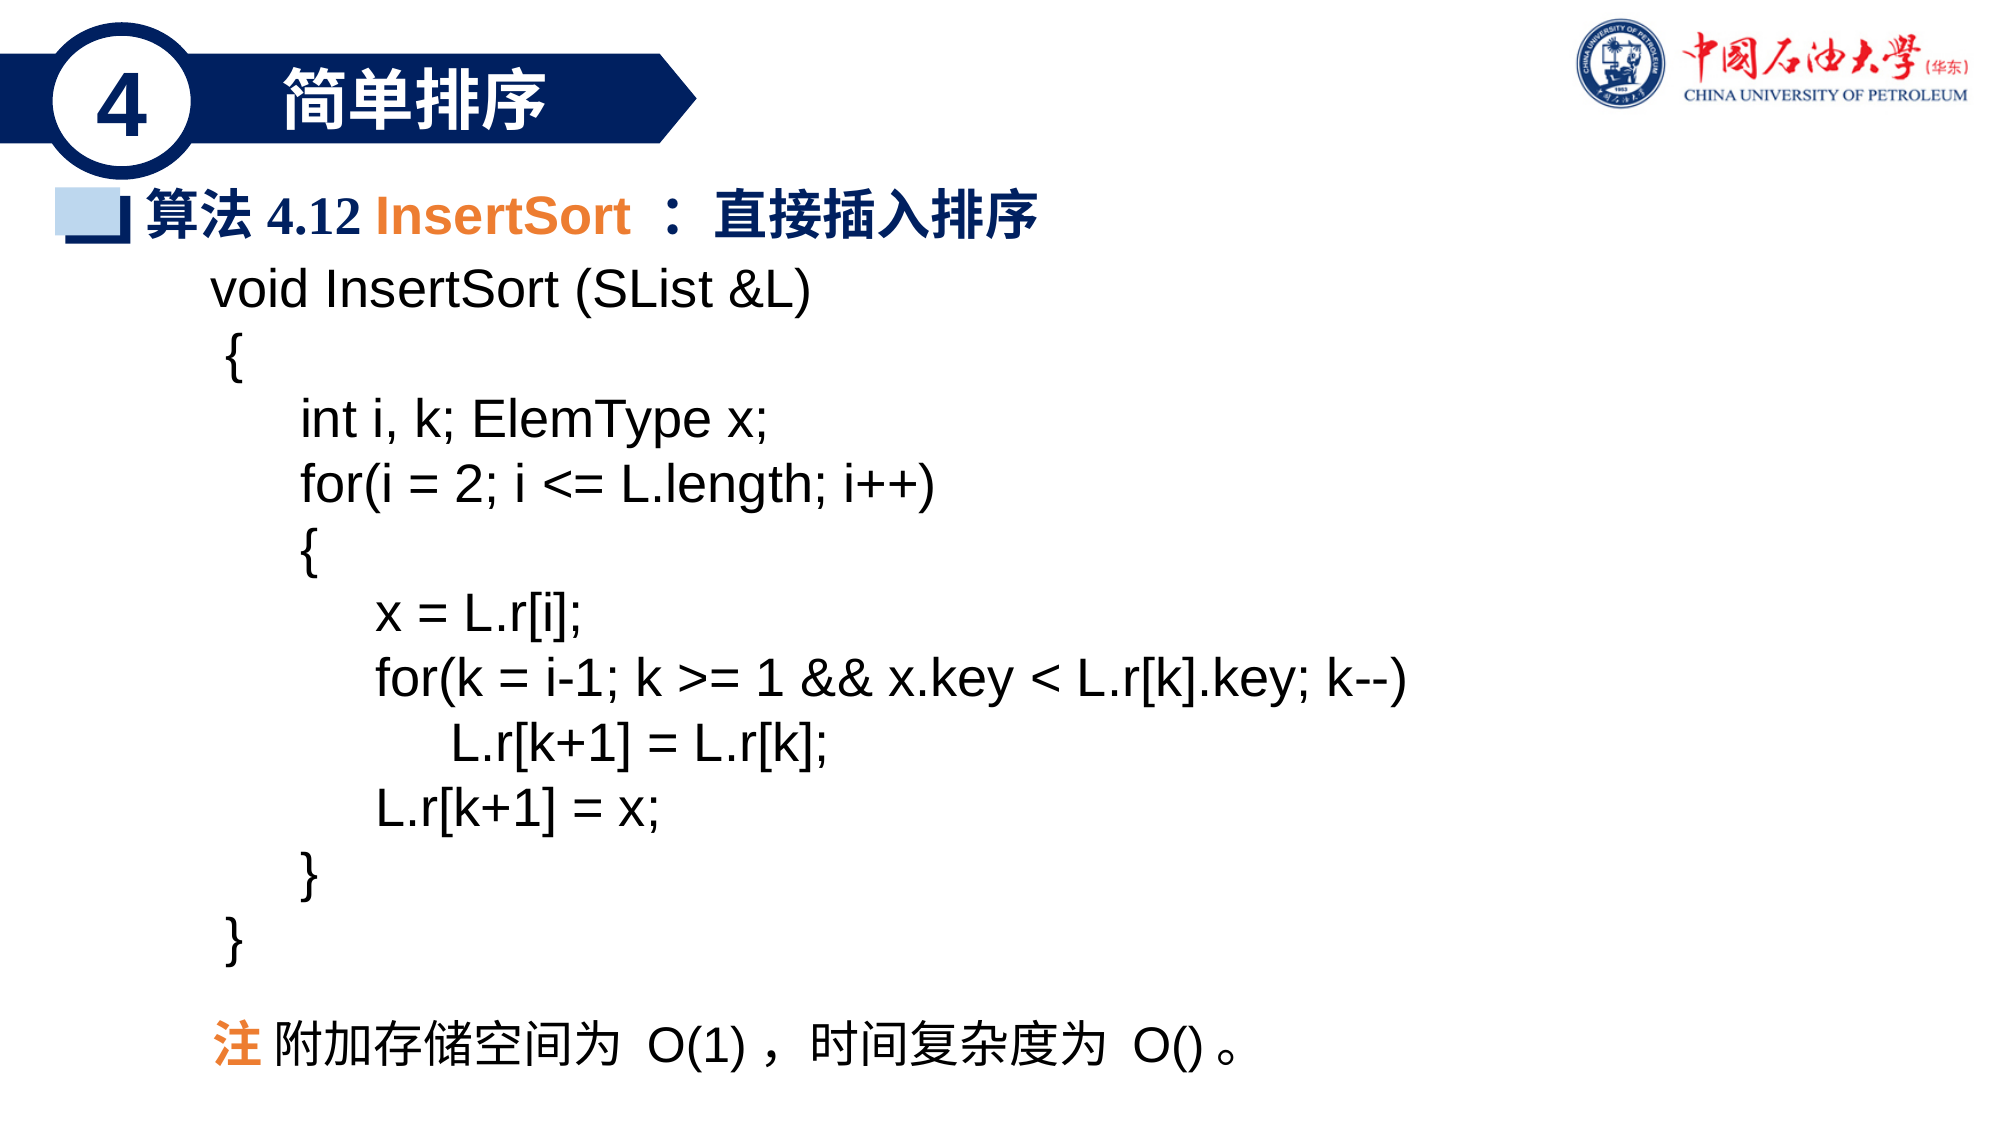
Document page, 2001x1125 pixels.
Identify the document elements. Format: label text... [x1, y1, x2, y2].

picture [1554, 3, 2000, 127]
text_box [0, 28, 697, 173]
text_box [55, 187, 131, 244]
text_box void InsertSort (SList &L) { int i, k; ElemType x; for(i = 2; i <= L.length; i++) { x = L.r[i]; for(k = i-1; k >= 1 && x.key < L.r[k].key; k--) L.r[k+1] = L.r[k]; L.r[k+1] = x; } } [120, 245, 1812, 975]
text_box 算法4.12 InsertSort ：直接插入排序 [130, 172, 1055, 245]
